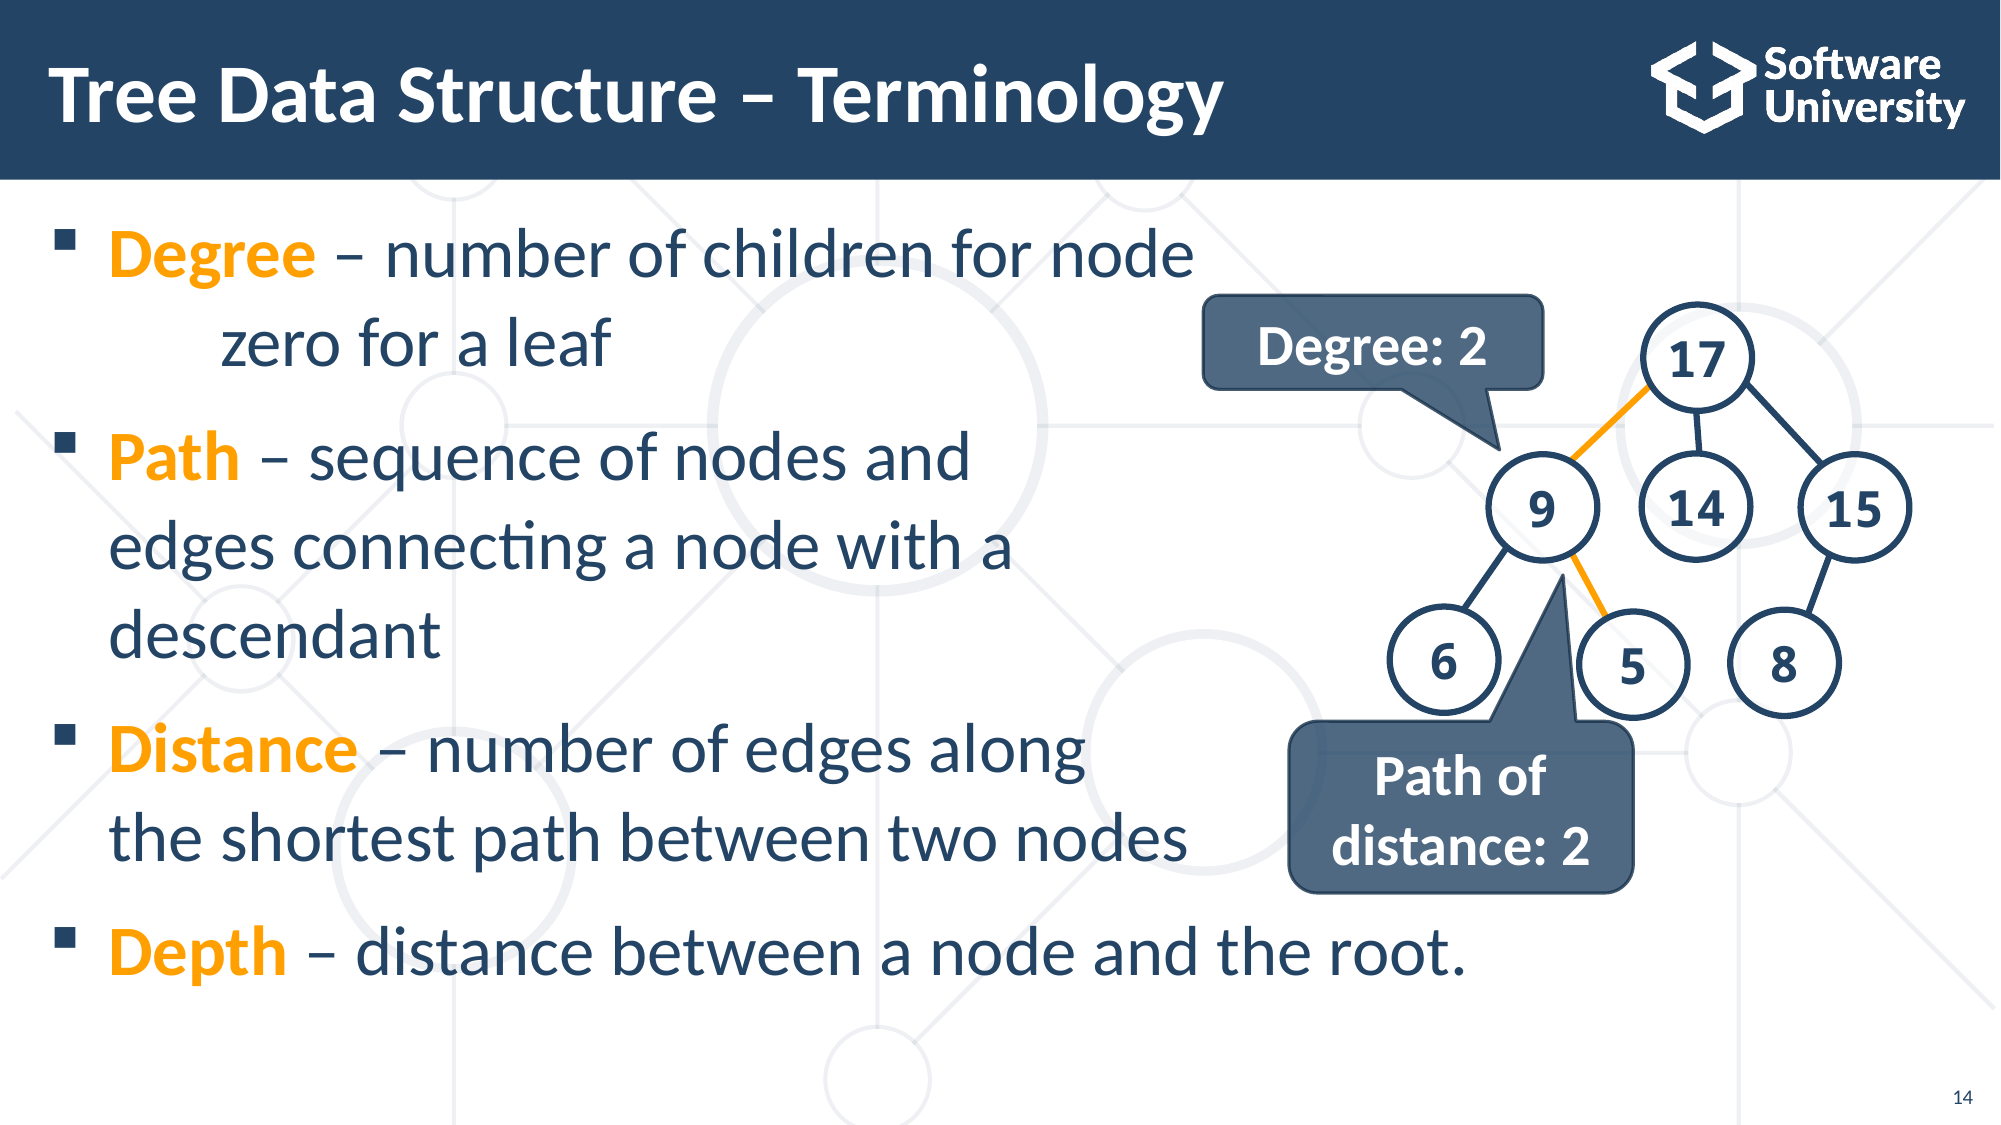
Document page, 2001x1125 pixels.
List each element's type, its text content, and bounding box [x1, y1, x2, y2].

list Degree – number of children for node zero for a leaf Path – sequence of nodes and edges connecting a node with a descendant Distance – number of edges along the shortest path between two nodes Depth – distance between a node and the root. [31, 196, 1970, 1104]
text_box Degree: 2 [1201, 293, 1543, 392]
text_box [1389, 304, 1910, 719]
slide_number 14 [1927, 1067, 1989, 1117]
picture [1651, 41, 1966, 134]
text_box Path of distance: 2 [1286, 719, 1636, 896]
title Tree Data Structure – Terminology [31, 16, 1625, 162]
